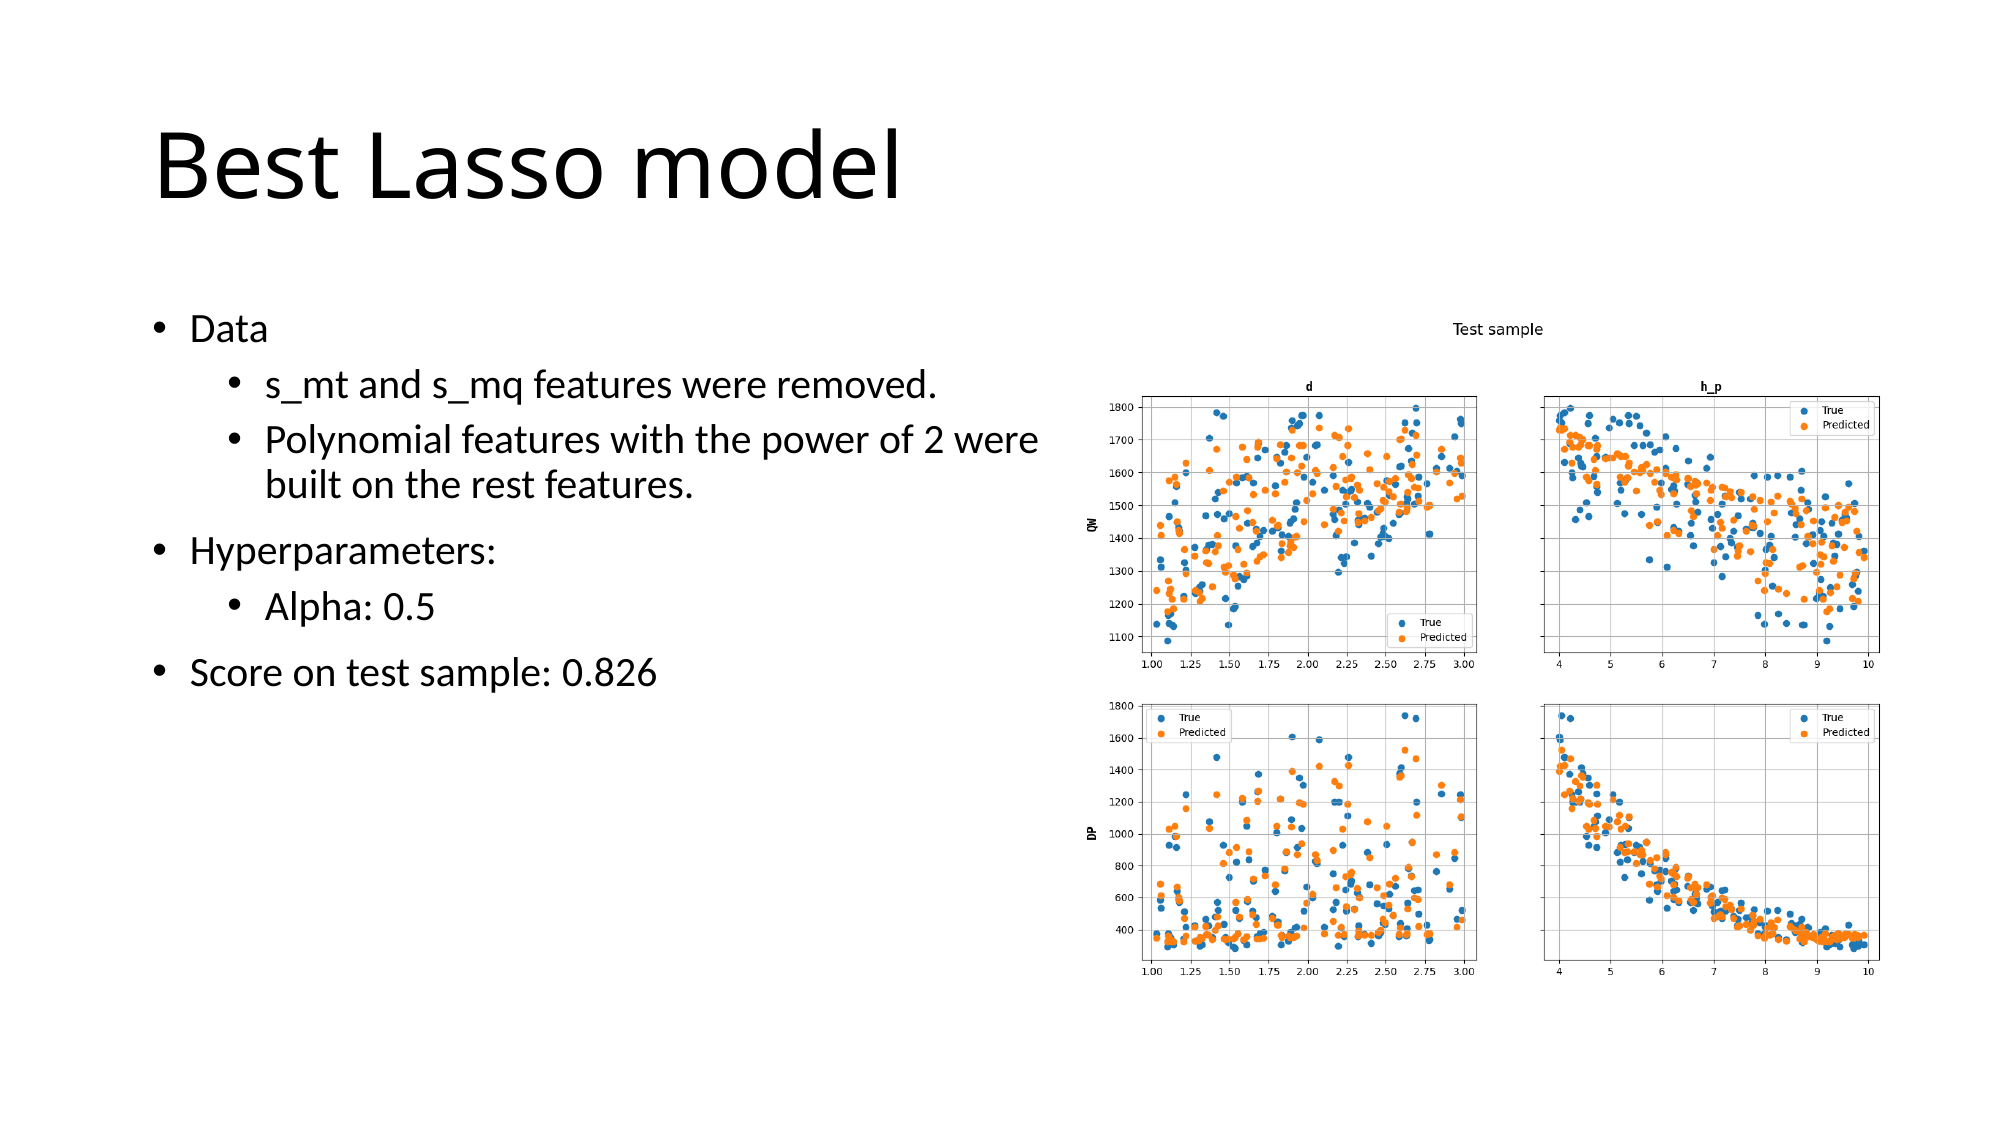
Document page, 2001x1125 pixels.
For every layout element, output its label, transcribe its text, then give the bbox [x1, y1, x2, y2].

title Best Lasso model [137, 59, 1863, 278]
list Data s_mt and s_mq features were removed. Polynomial features with the power of 2 were built on the rest features. Hyperparameters: Alpha: 0.5 Score on test sample: 0.826 [137, 299, 1113, 1014]
picture [1022, 308, 1974, 1040]
